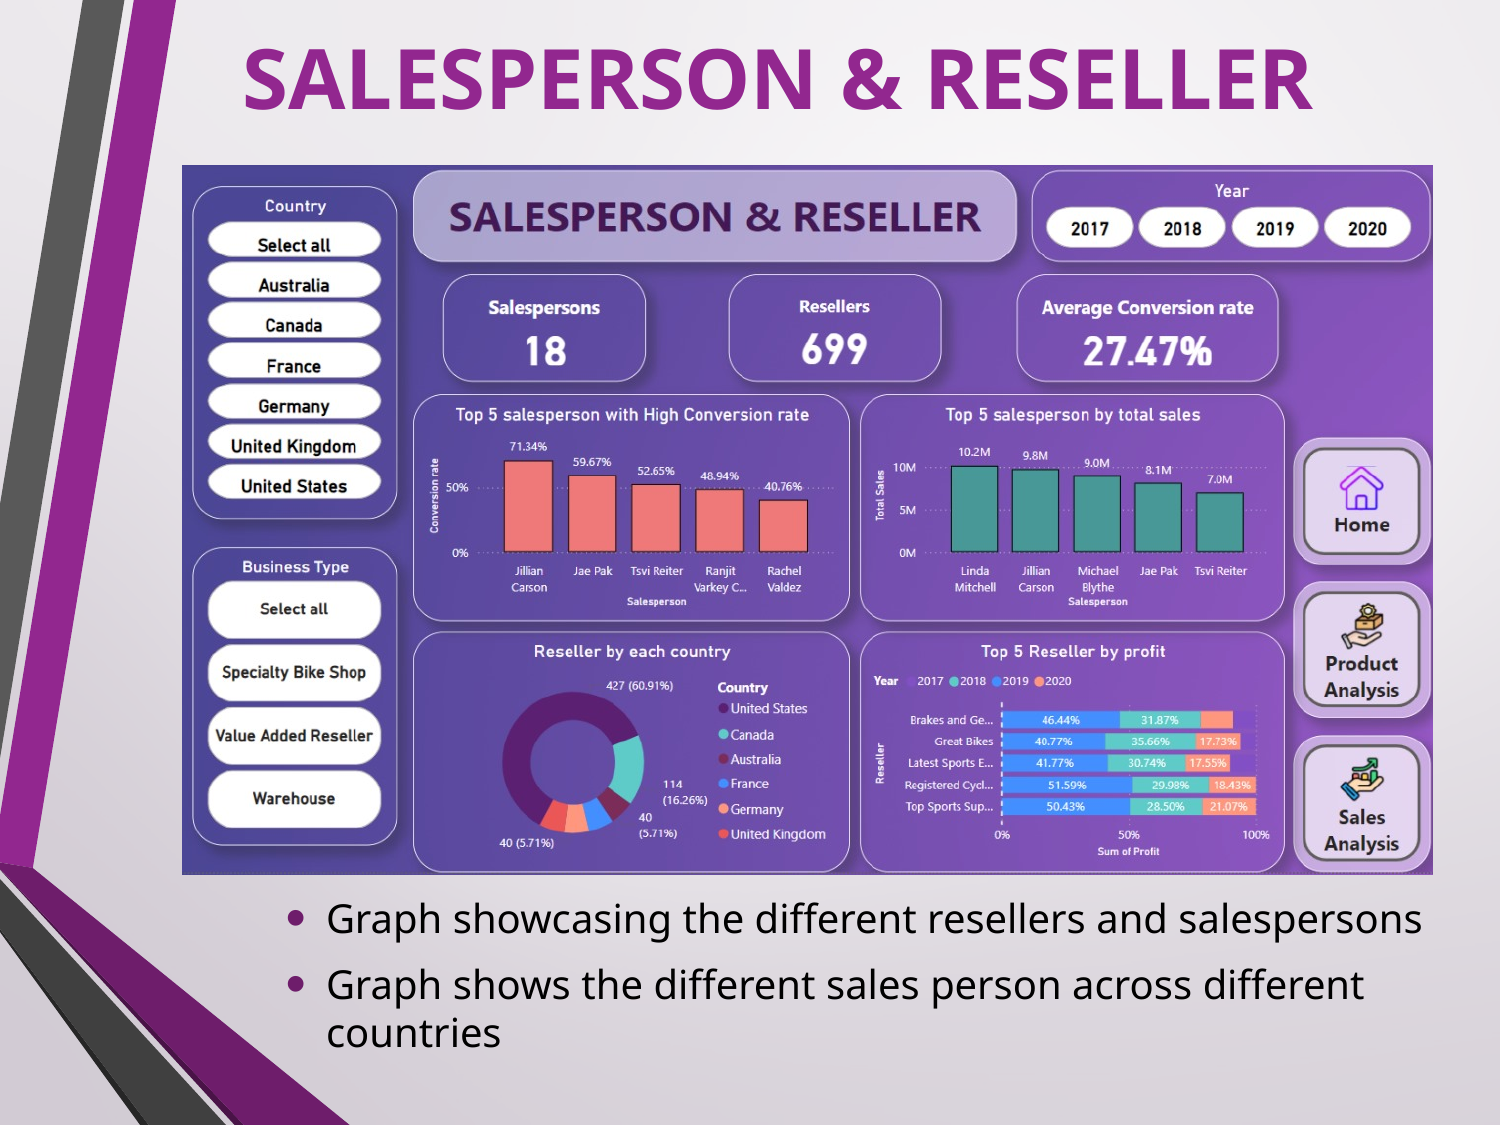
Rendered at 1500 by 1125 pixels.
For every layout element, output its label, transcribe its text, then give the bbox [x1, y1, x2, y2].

list Graph showcasing the different resellers and salespersons Graph shows the different sales person across different countries [270, 884, 1478, 1065]
title SALESPERSON & RESELLER [28, 0, 1500, 166]
picture [181, 165, 1433, 876]
